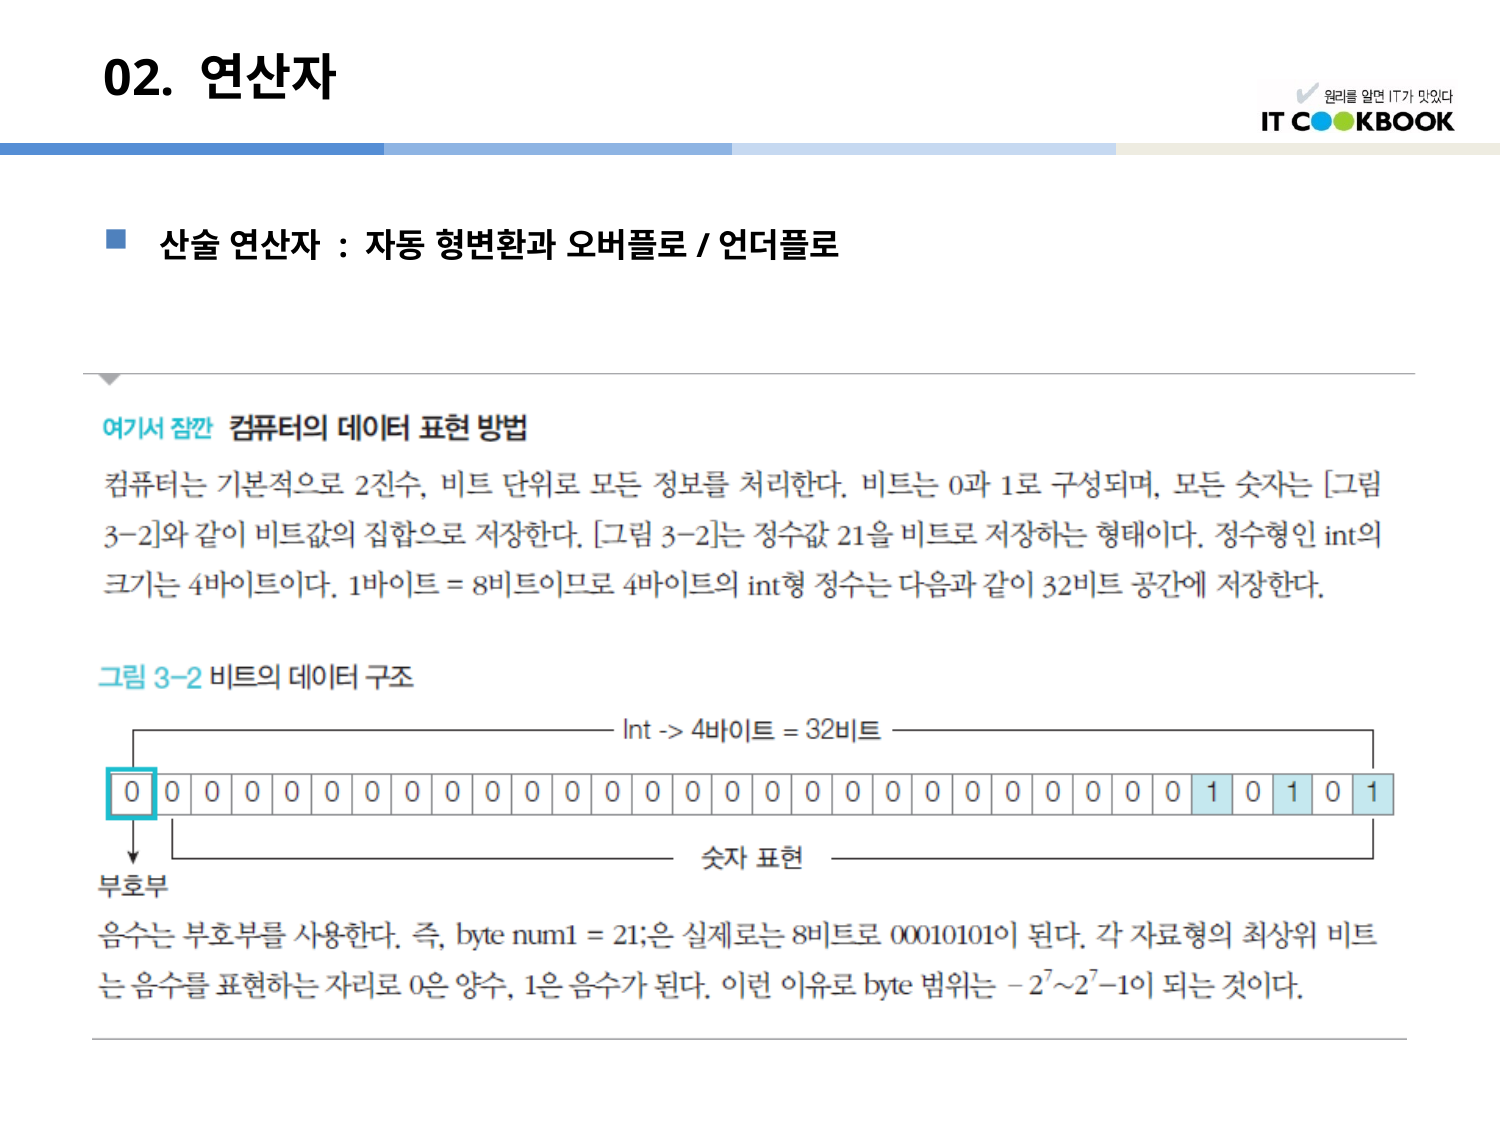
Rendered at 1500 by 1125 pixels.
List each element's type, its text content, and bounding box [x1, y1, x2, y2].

picture [83, 373, 1417, 626]
picture [1257, 79, 1458, 133]
picture [92, 656, 1408, 1040]
list 산술 연산자 : 자동 형변환과 오버플로/언더플로 [88, 196, 1436, 386]
title 02. 연산자 [88, 30, 1211, 121]
